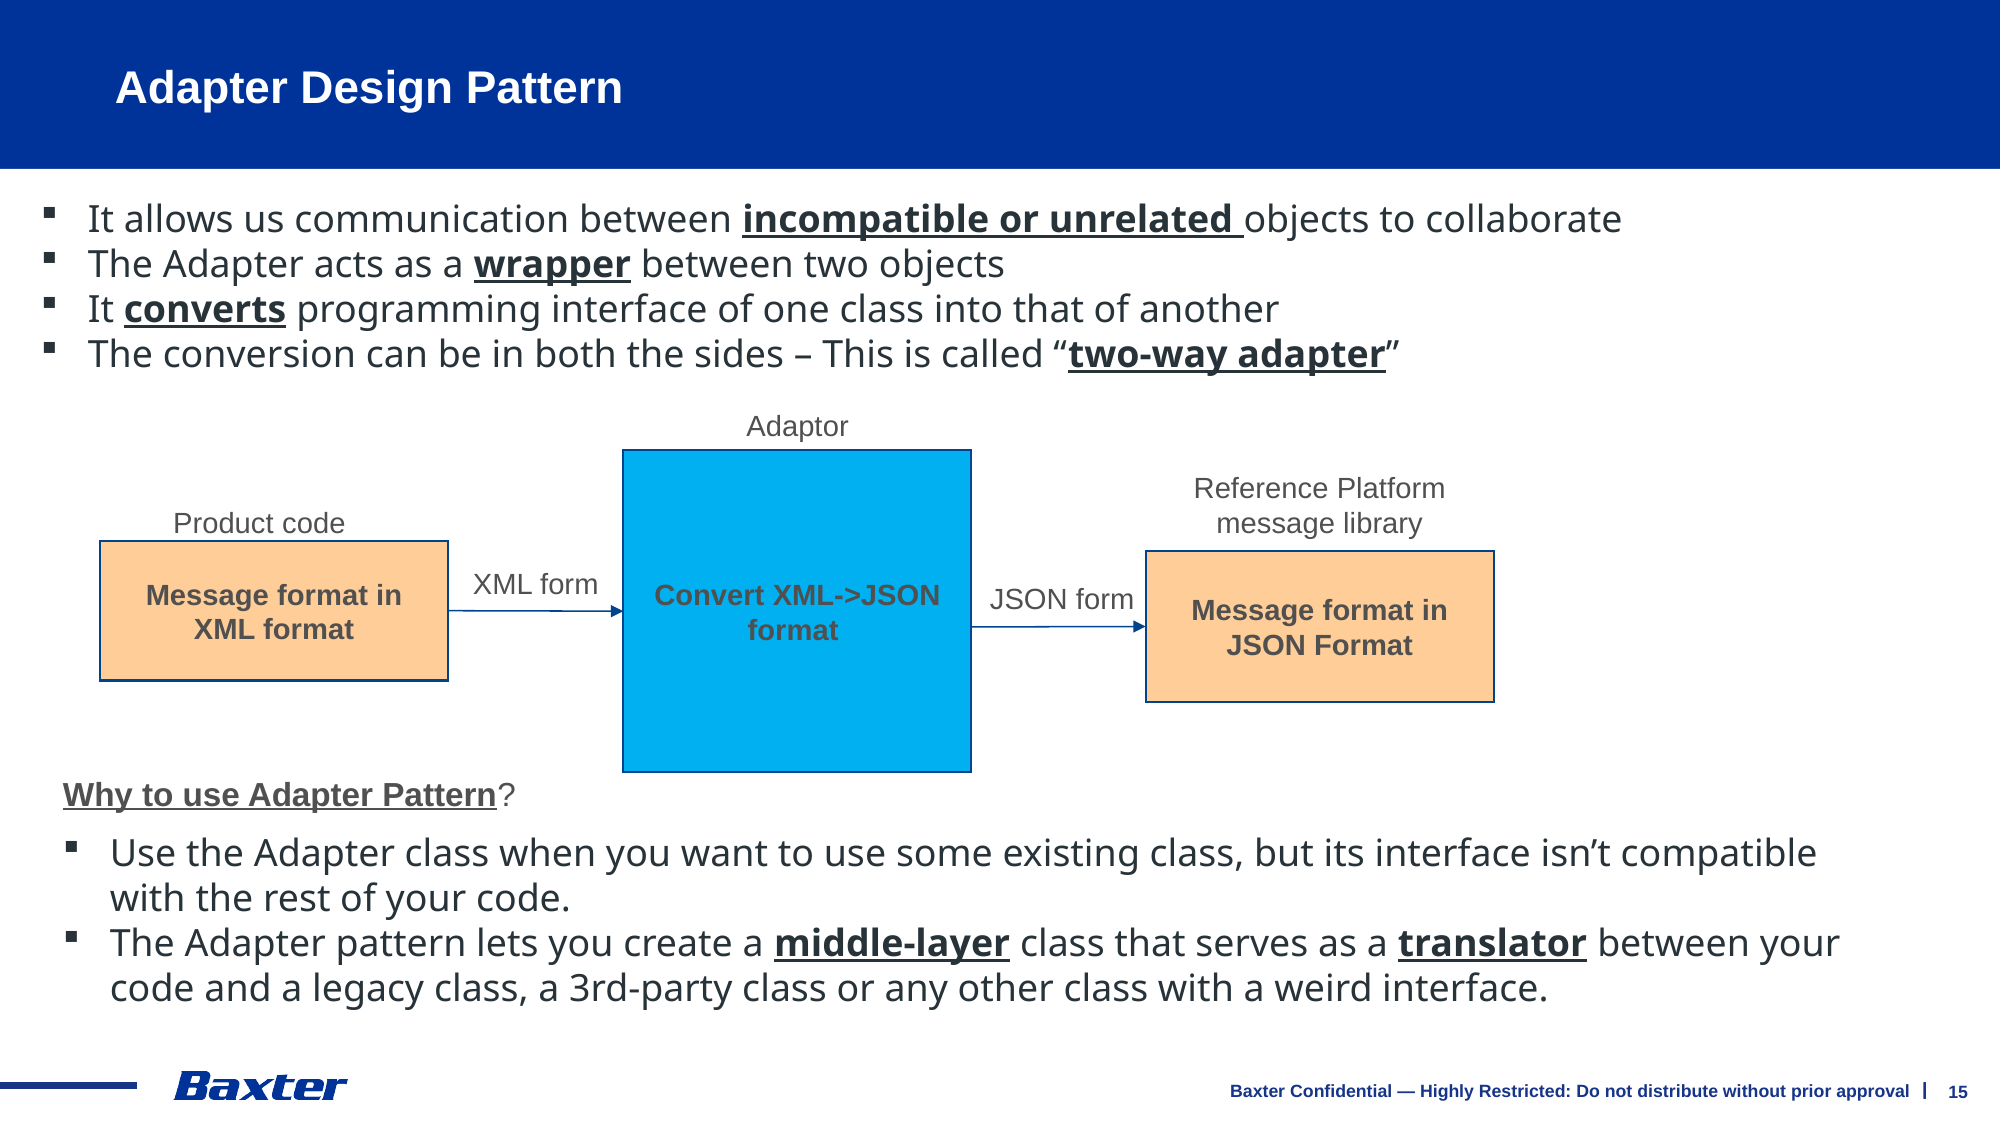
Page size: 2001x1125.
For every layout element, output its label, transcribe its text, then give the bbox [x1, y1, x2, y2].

slide_number 15 [1888, 1061, 1983, 1122]
text_box It allows us communication between incompatible or unrelated objects to collaborate The Adapter acts as a wrapper between two objects It converts programming interface of one class into that of another The conversion can be in both the sides – This is called “two-way adapter” [26, 187, 1847, 382]
title Adapter Design Pattern [99, 41, 671, 136]
picture [173, 1071, 348, 1100]
text_box Why to use Adapter Pattern? [48, 765, 557, 821]
text_box Use the Adapter class when you want to use some existing class, but its interface isn’t compatible with the rest of your code. The Adapter pattern lets you create a middle-layer class that serves as a translator between your code and a legacy class, a 3rd-party class or any other class with a weird interface. [48, 821, 1869, 1017]
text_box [99, 399, 1494, 773]
footer Baxter Confidential — Highly Restricted: Do not distribute without prior approval [936, 1061, 1888, 1120]
